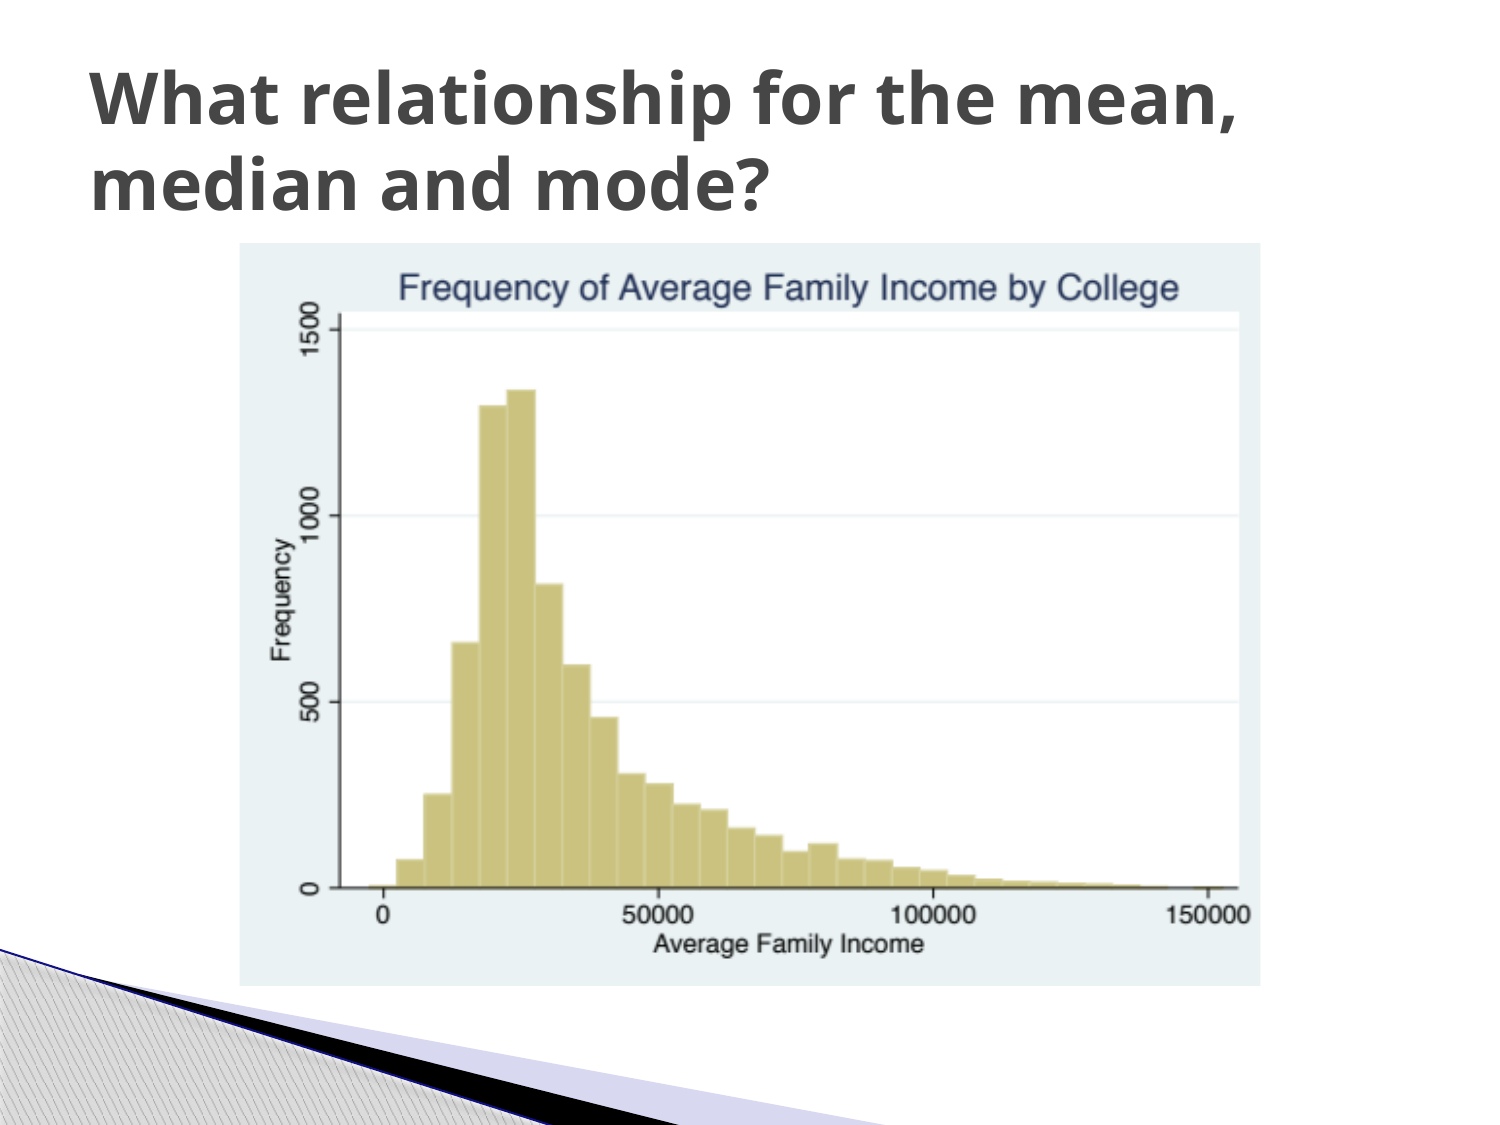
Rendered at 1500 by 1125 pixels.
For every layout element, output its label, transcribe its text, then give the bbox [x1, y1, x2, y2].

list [74, 242, 1426, 986]
title What relationship for the mean, median and mode? [75, 45, 1425, 233]
